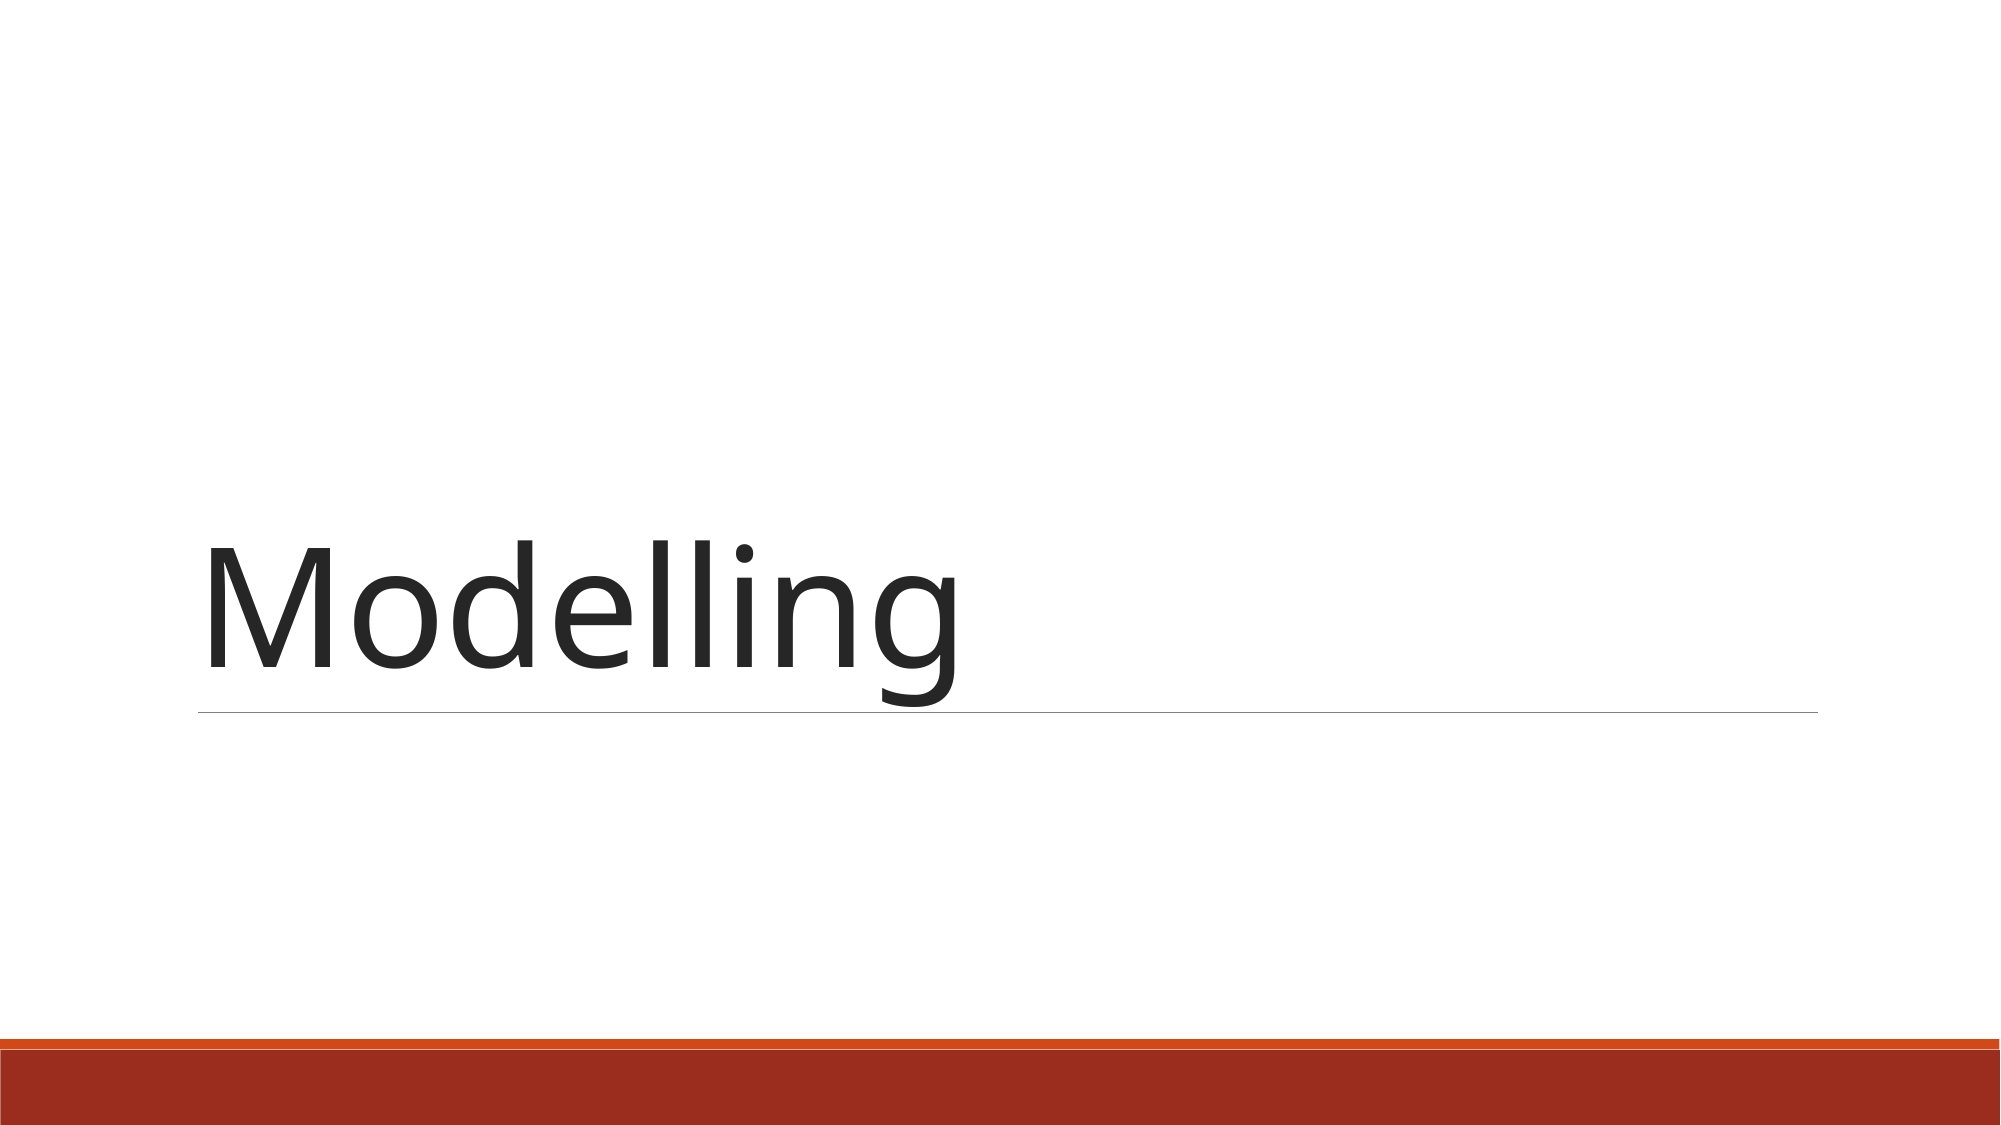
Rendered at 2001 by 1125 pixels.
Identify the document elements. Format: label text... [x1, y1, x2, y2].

title Modelling [180, 124, 1830, 710]
